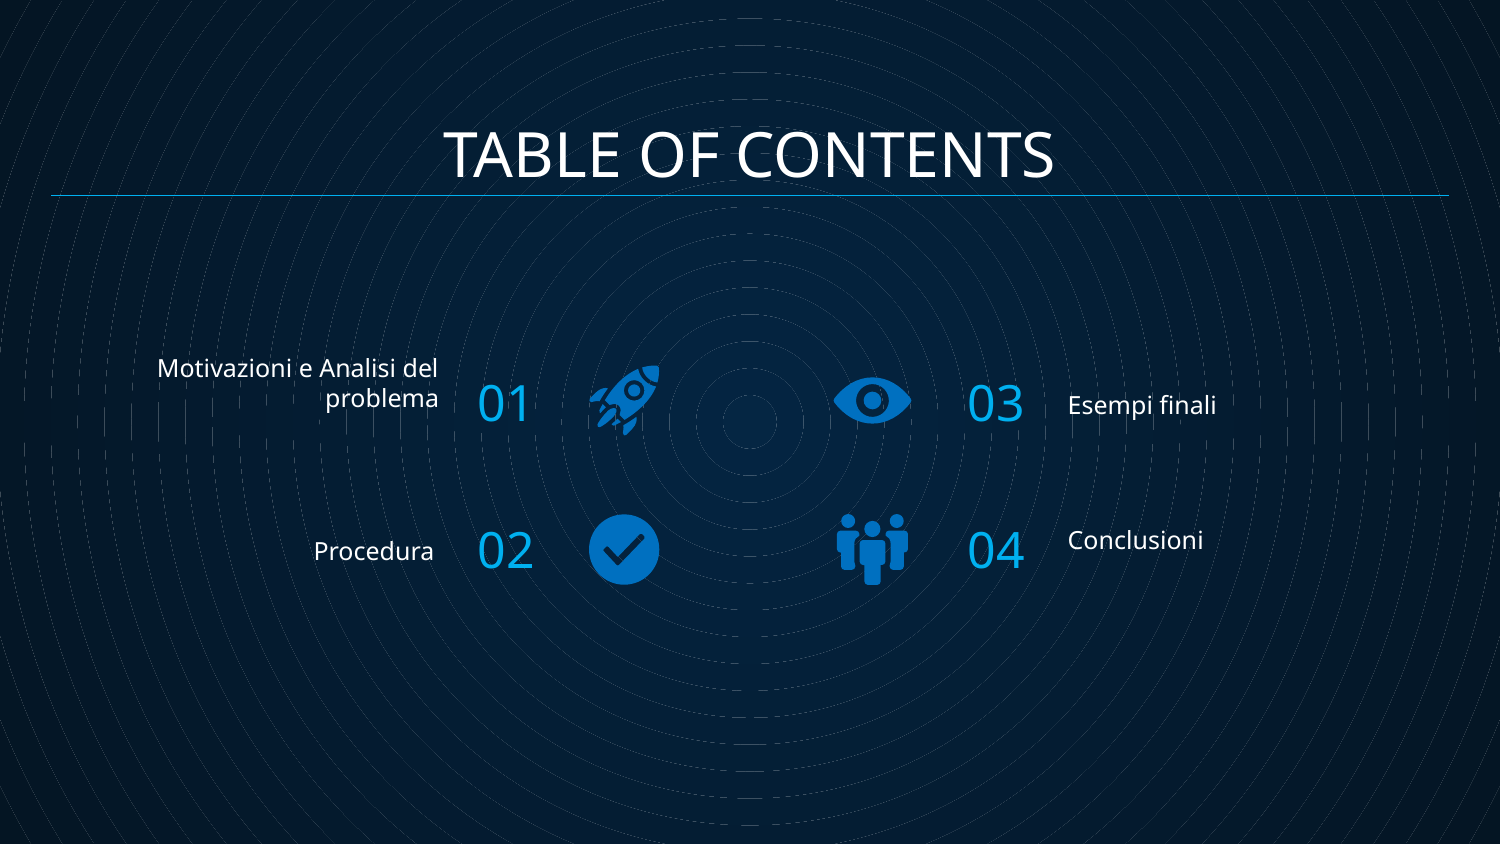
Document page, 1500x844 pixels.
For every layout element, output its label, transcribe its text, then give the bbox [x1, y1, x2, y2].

title Esempi finali [1052, 384, 1394, 435]
text_box [833, 377, 912, 424]
title Conclusioni [1052, 537, 1394, 570]
title Motivazioni e Analisi del problema [113, 377, 455, 428]
title 01 [462, 346, 656, 447]
title TABLE OF CONTENTS [51, 202, 1449, 206]
text_box [589, 514, 660, 585]
title 02 [462, 493, 656, 594]
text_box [588, 365, 660, 436]
title 03 [846, 346, 1040, 447]
title TABLE OF CONTENTS [51, 105, 1449, 195]
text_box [836, 513, 909, 586]
title 04 [846, 493, 1040, 594]
title Procedura [108, 548, 450, 581]
